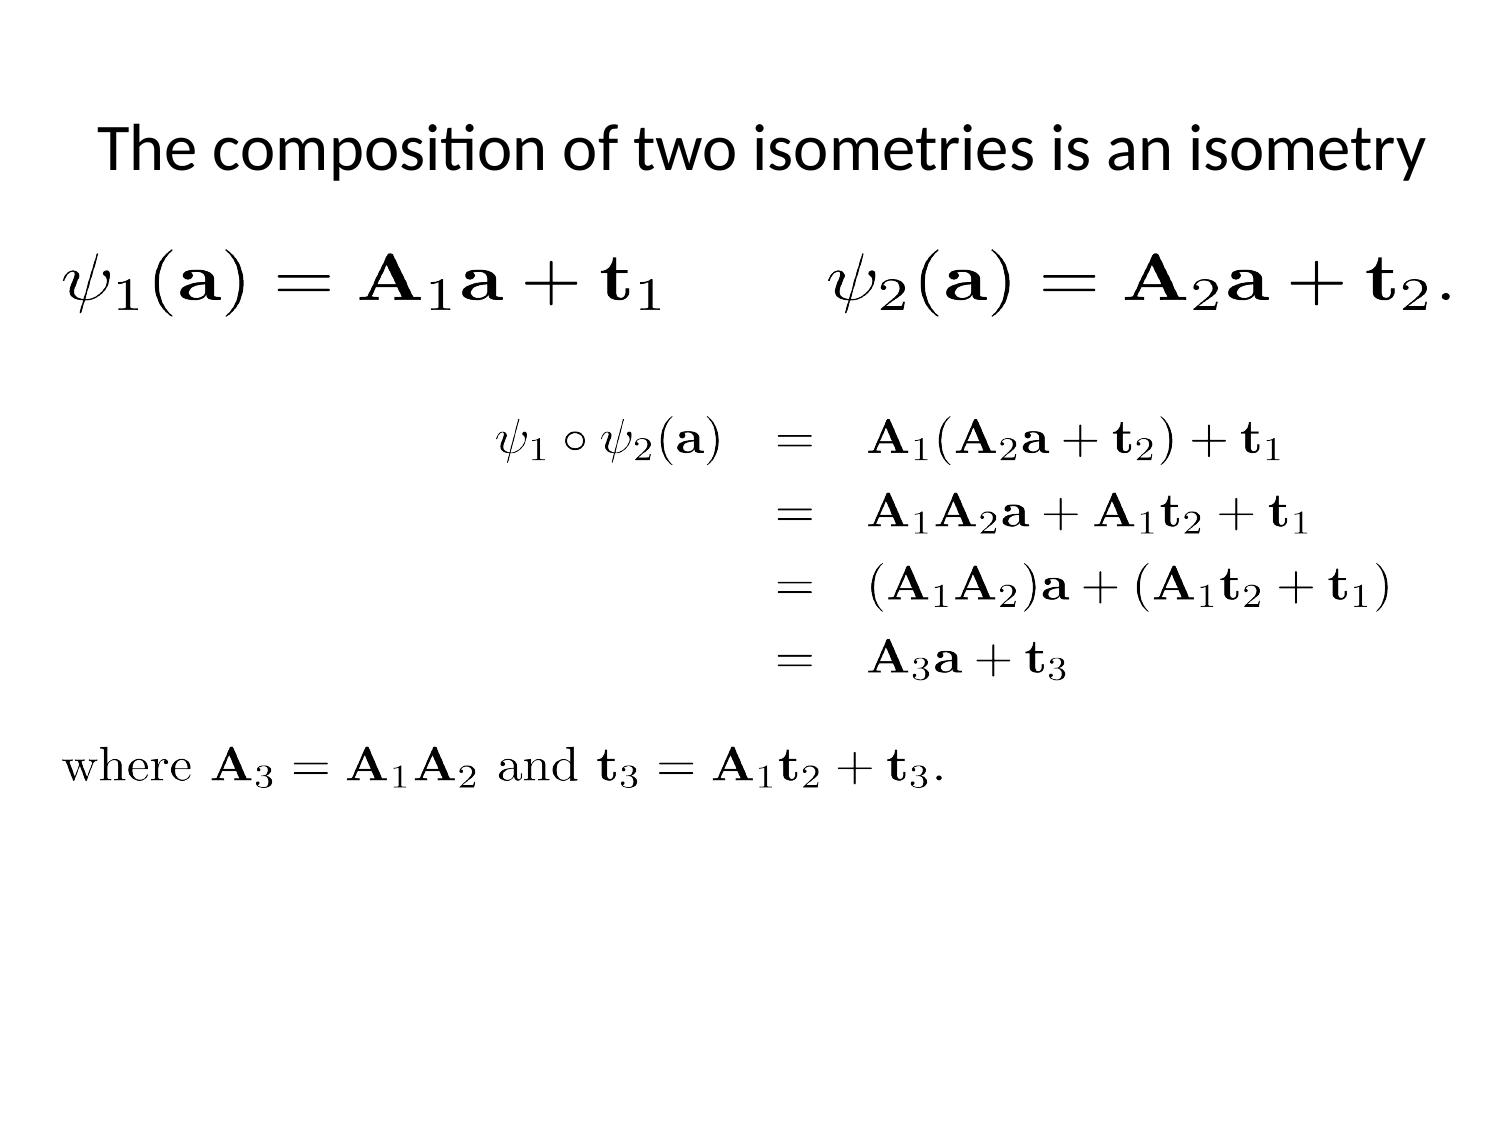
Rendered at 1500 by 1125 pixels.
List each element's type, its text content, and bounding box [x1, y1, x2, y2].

title The composition of two isometries is an isometry [62, 50, 1463, 238]
picture [62, 416, 1388, 788]
picture [62, 249, 1451, 317]
